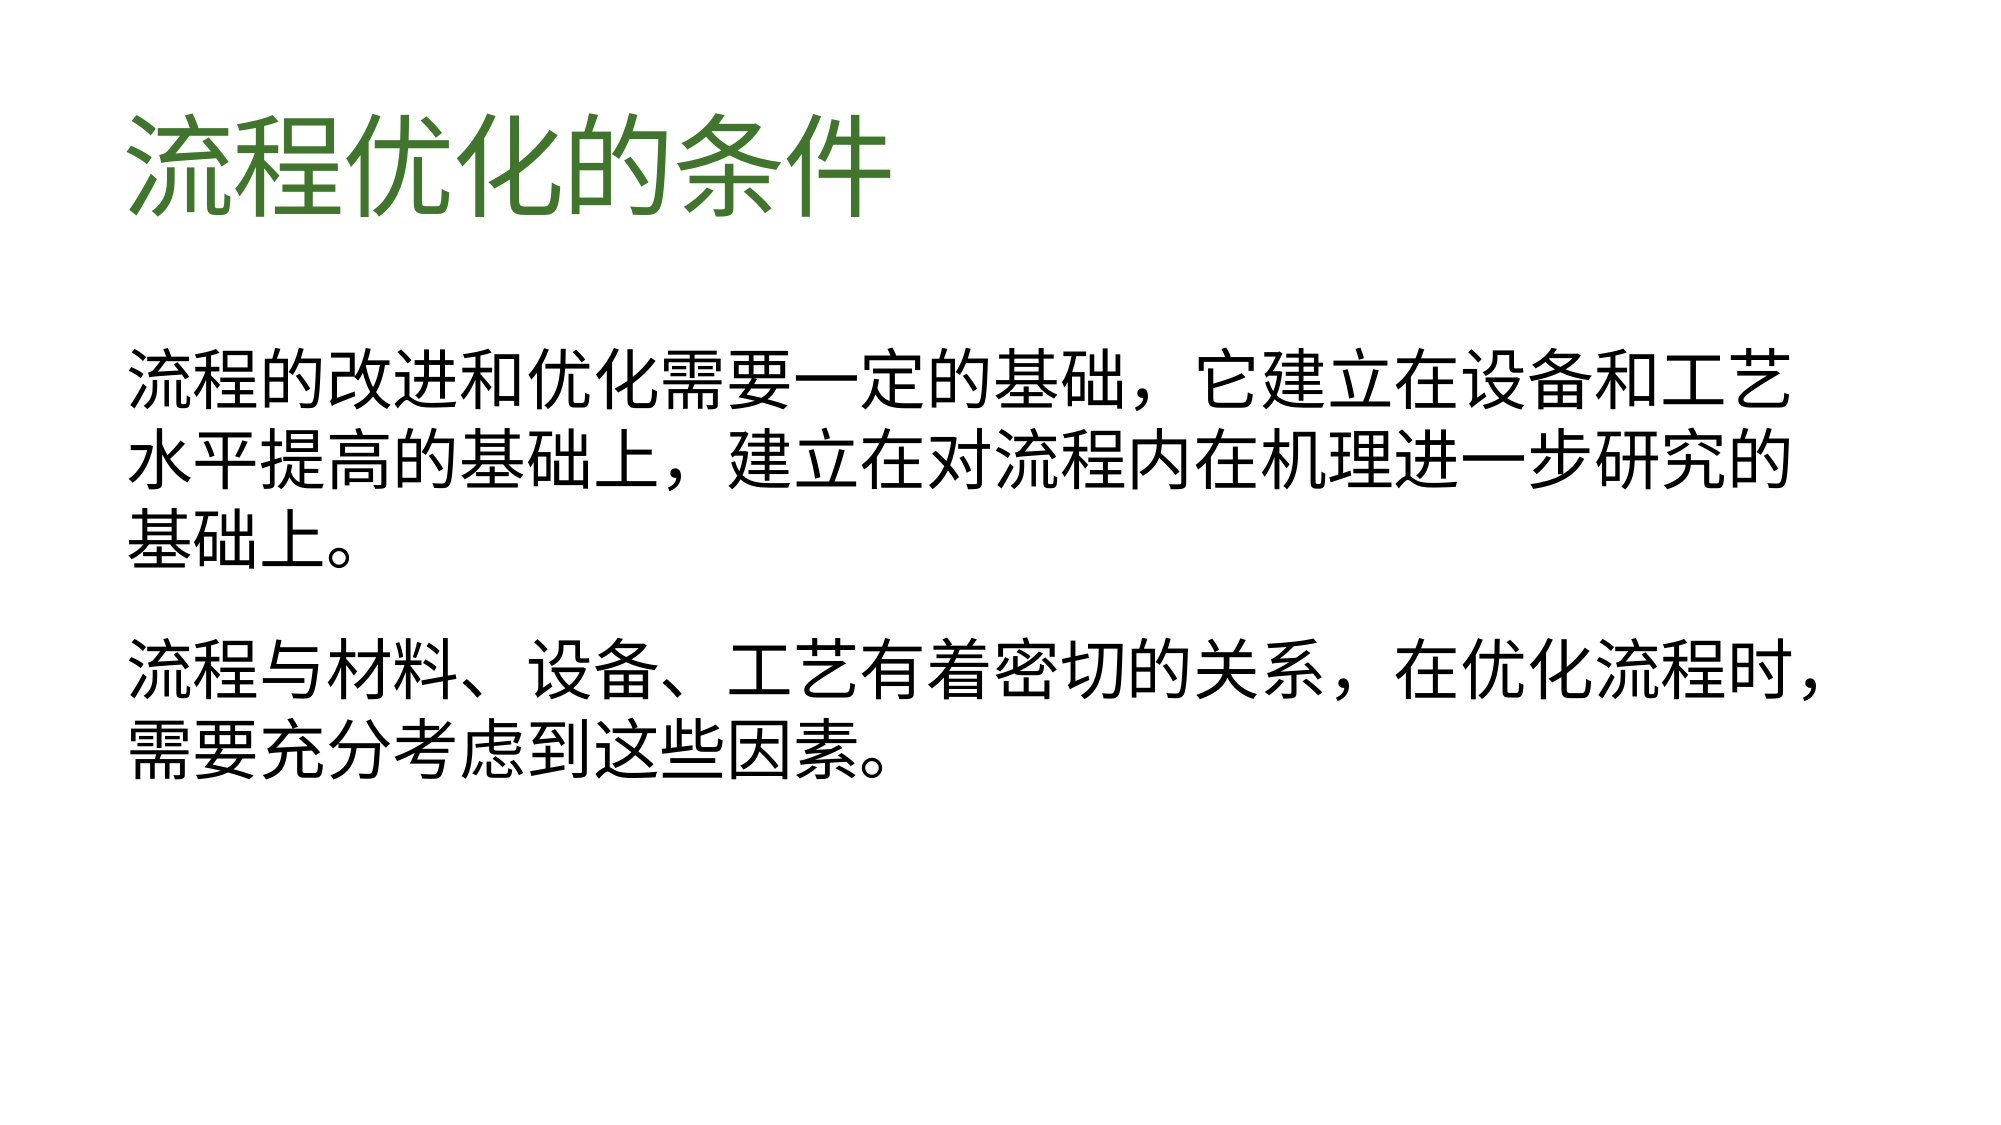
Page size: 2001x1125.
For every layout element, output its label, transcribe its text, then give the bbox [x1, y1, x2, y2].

list 流程的改进和优化需要一定的基础，它建立在设备和工艺水平提高的基础上，建立在对流程内在机理进一步研究的基础上。 流程与材料、设备、工艺有着密切的关系，在优化流程时，需要充分考虑到这些因素。 [111, 329, 1876, 948]
title 流程优化的条件 [107, 81, 1875, 266]
